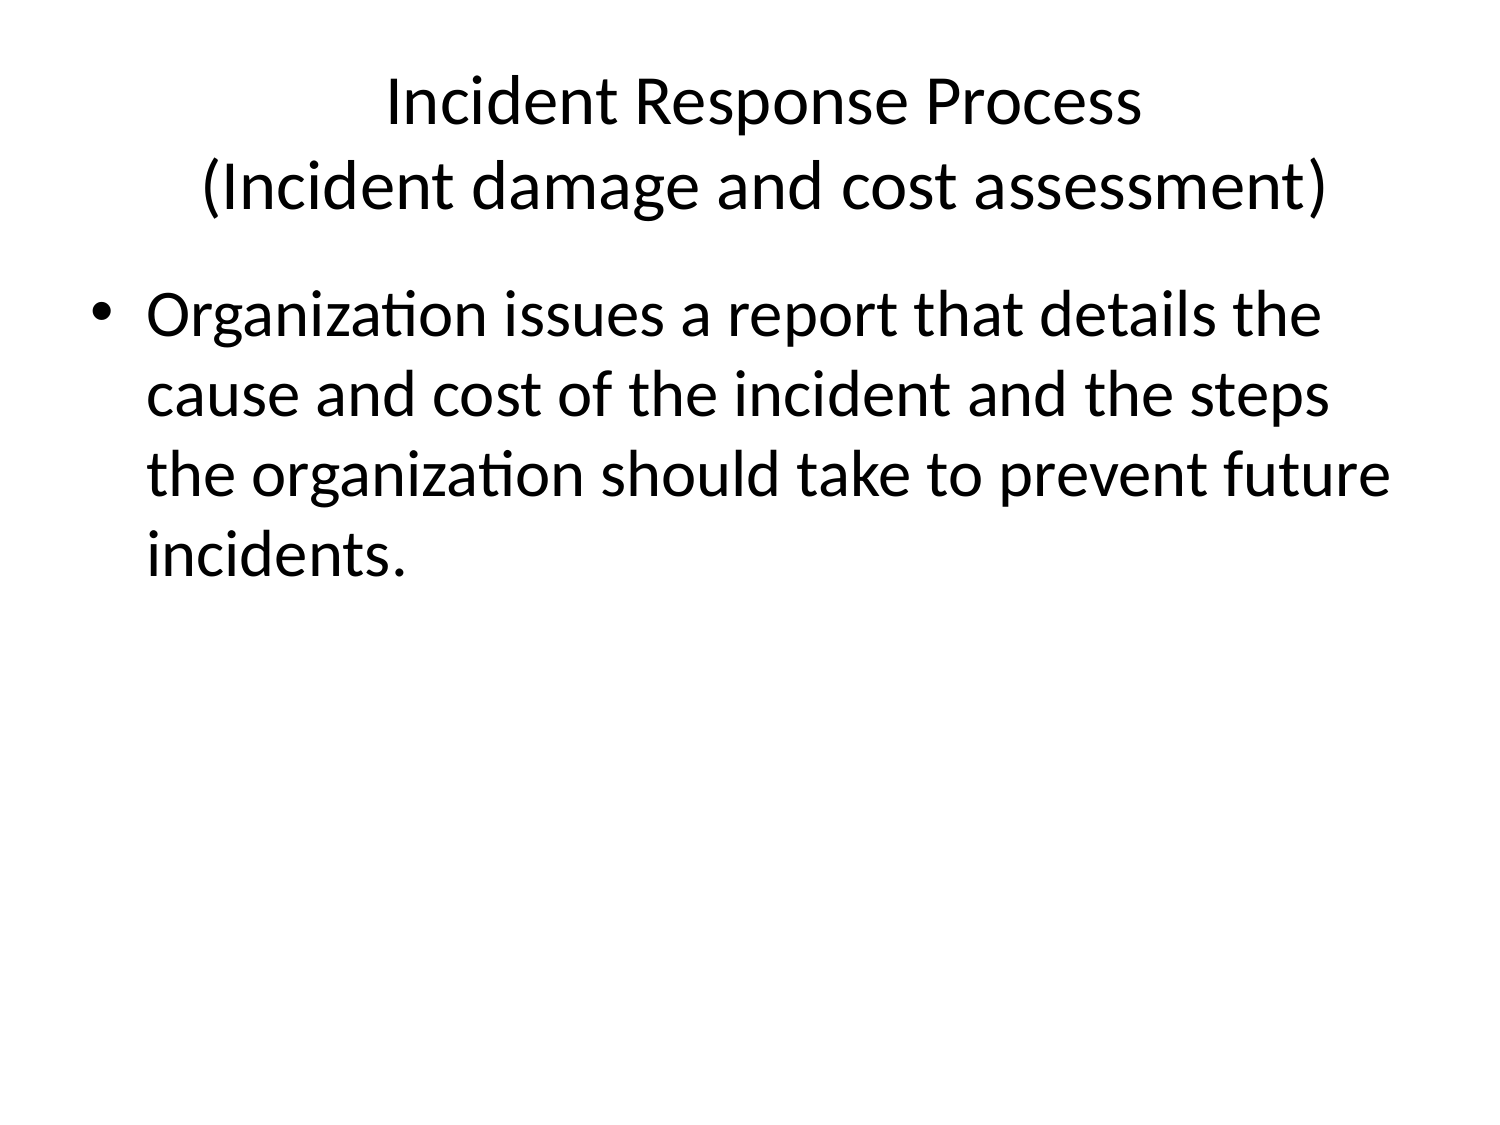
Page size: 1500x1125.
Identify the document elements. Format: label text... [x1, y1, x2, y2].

list Organization issues a report that details the cause and cost of the incident and the steps the organization should take to prevent future incidents. [75, 262, 1425, 1005]
title Incident Response Process (Incident damage and cost assessment) [75, 45, 1471, 233]
